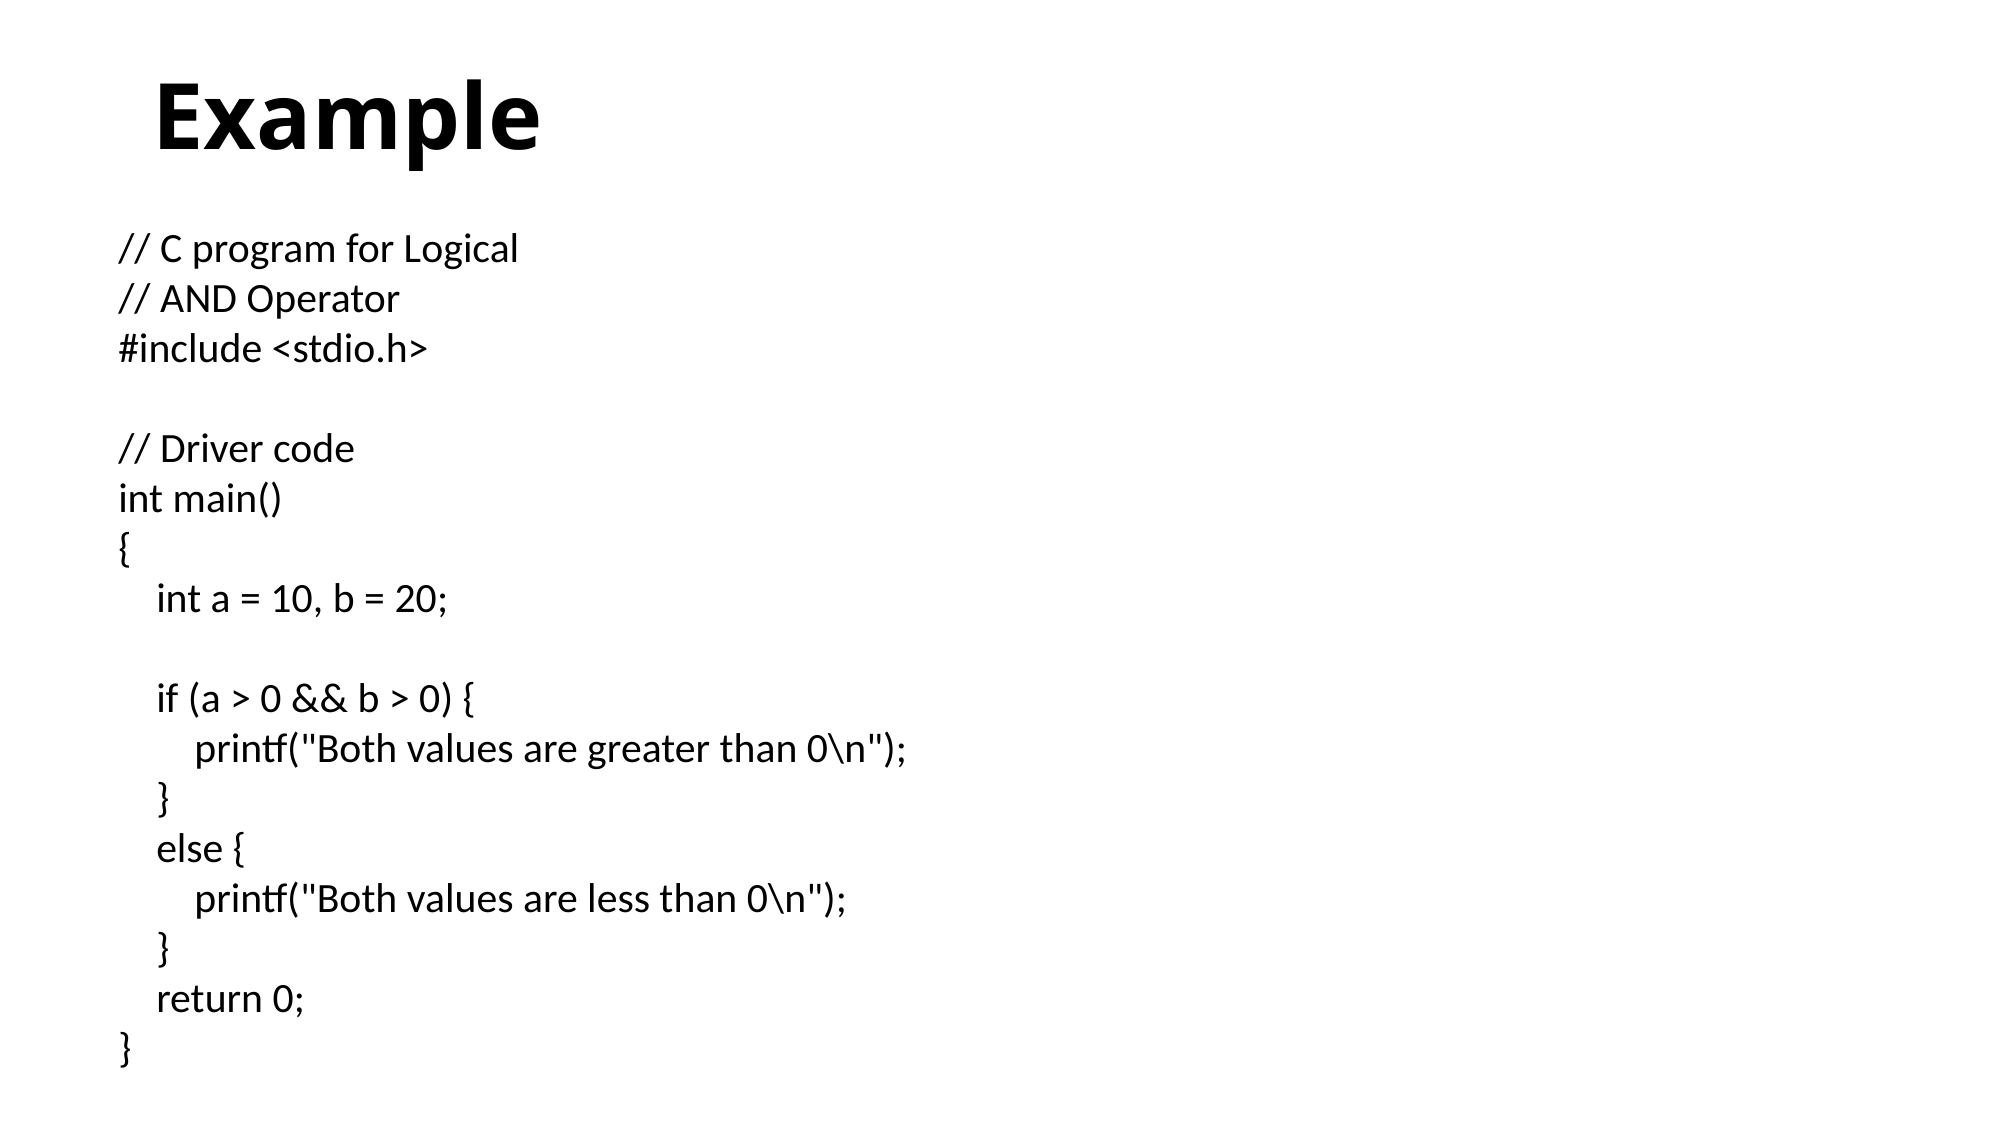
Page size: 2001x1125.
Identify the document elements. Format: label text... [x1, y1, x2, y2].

text_box // C program for Logical // AND Operator #include <stdio.h> // Driver code int main() { int a = 10, b = 20; if (a > 0 && b > 0) { printf("Both values are greater than 0\n"); } else { printf("Both values are less than 0\n"); } return 0; } [103, 213, 1383, 1079]
title Example [137, 59, 1863, 180]
